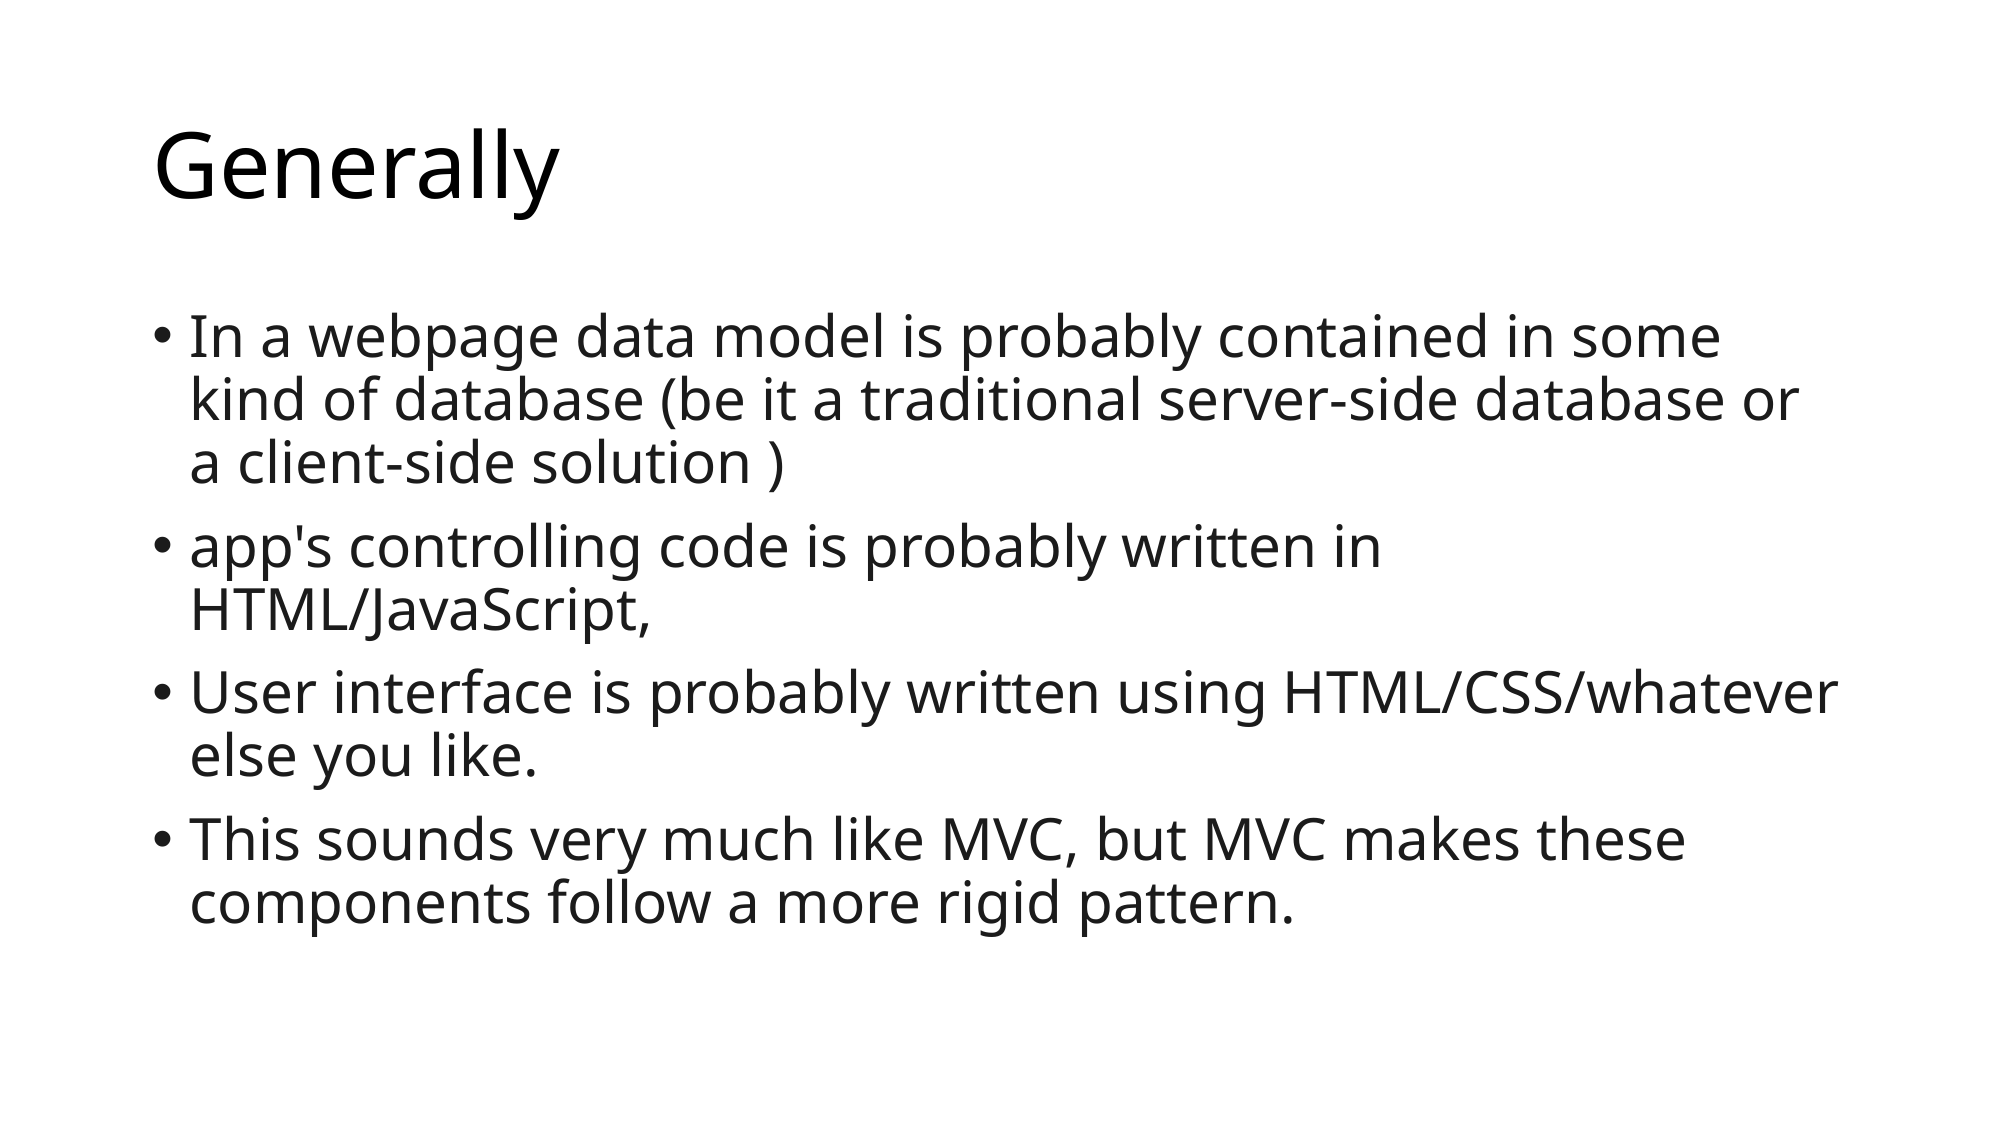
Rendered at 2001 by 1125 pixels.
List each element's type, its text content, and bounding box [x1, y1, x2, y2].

list In a webpage data model is probably contained in some kind of database (be it a traditional server-side database or a client-side solution ) app's controlling code is probably written in HTML/JavaScript, User interface is probably written using HTML/CSS/whatever else you like. This sounds very much like MVC, but MVC makes these components follow a more rigid pattern. [137, 299, 1863, 1014]
title Generally [137, 59, 1863, 278]
